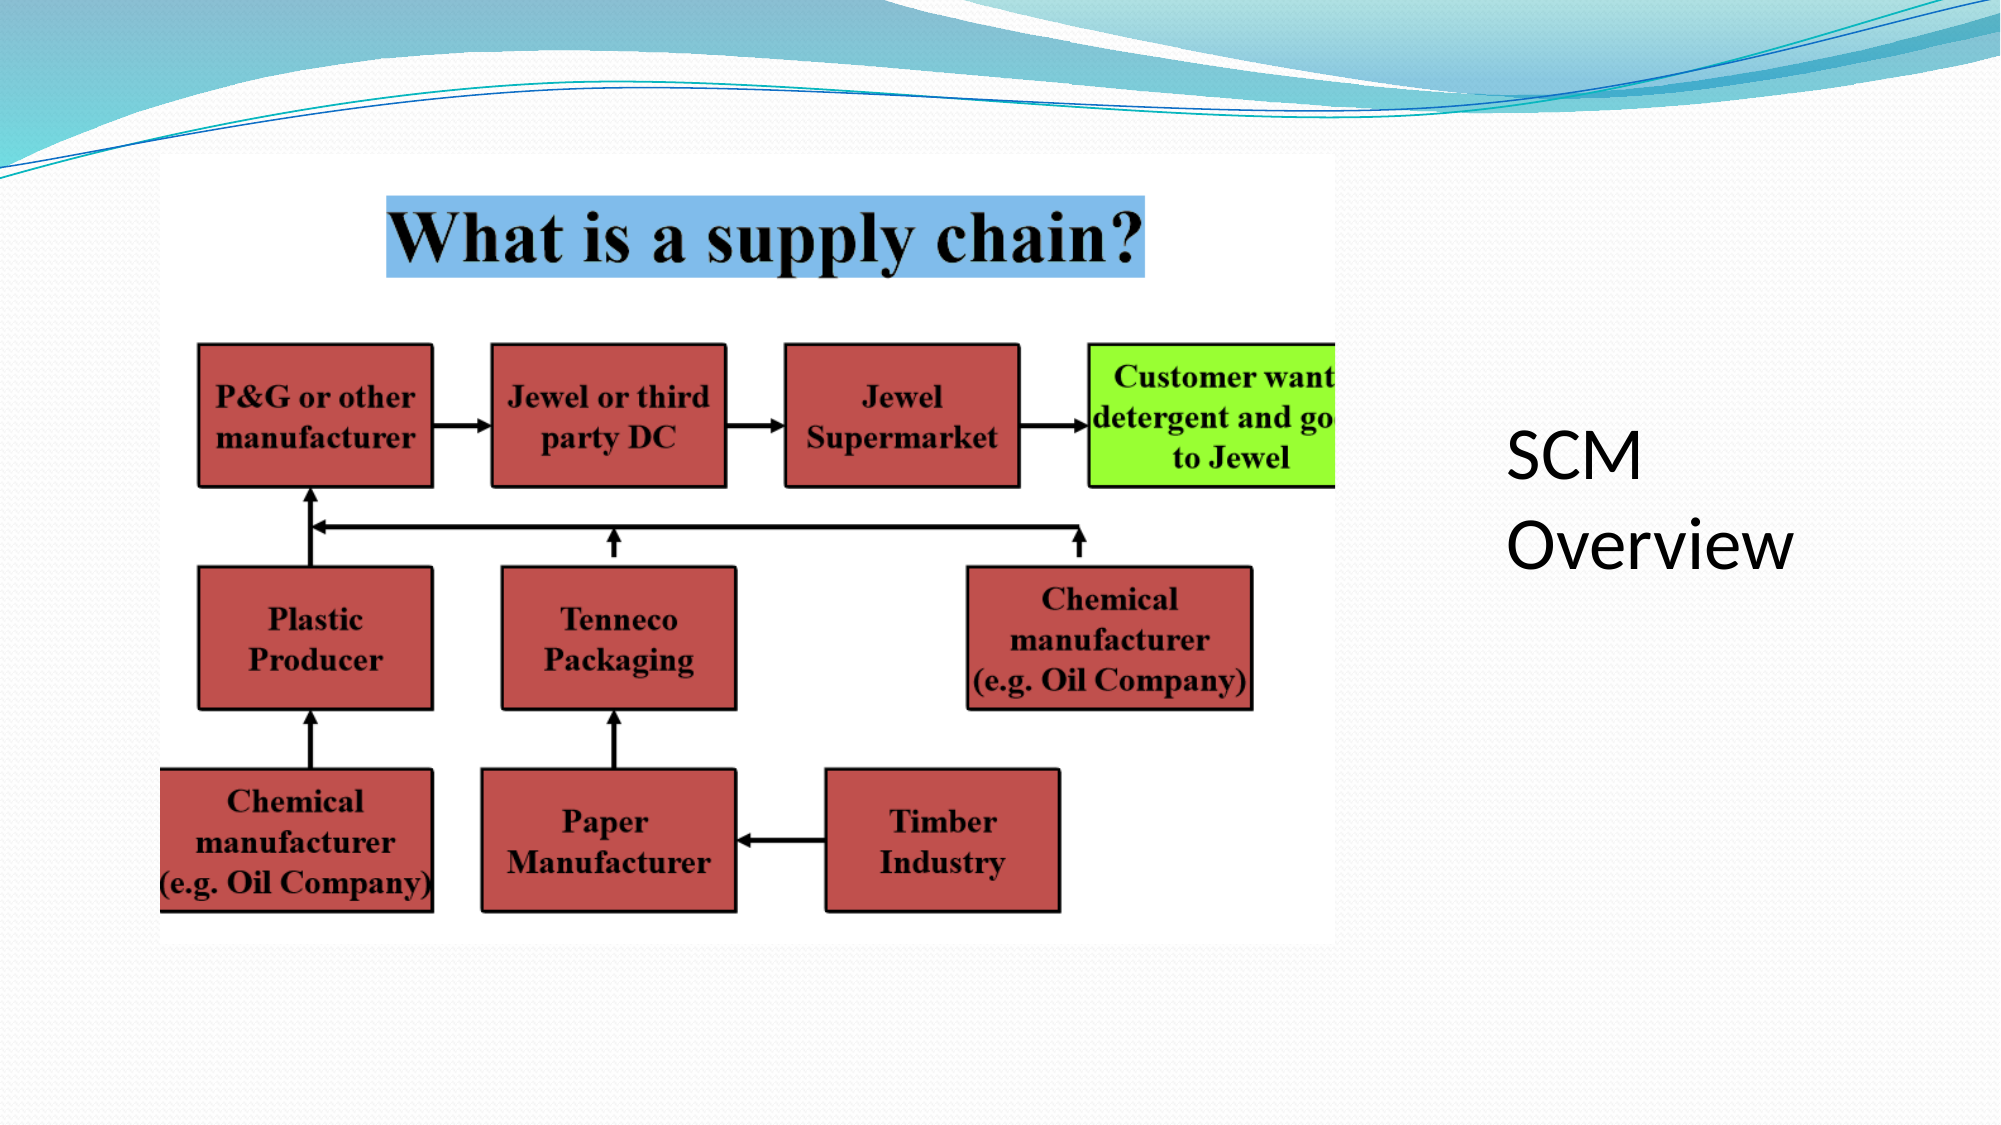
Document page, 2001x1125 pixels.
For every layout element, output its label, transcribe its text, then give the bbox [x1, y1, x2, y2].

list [159, 154, 1336, 944]
title SCM Overview [1491, 101, 1921, 888]
